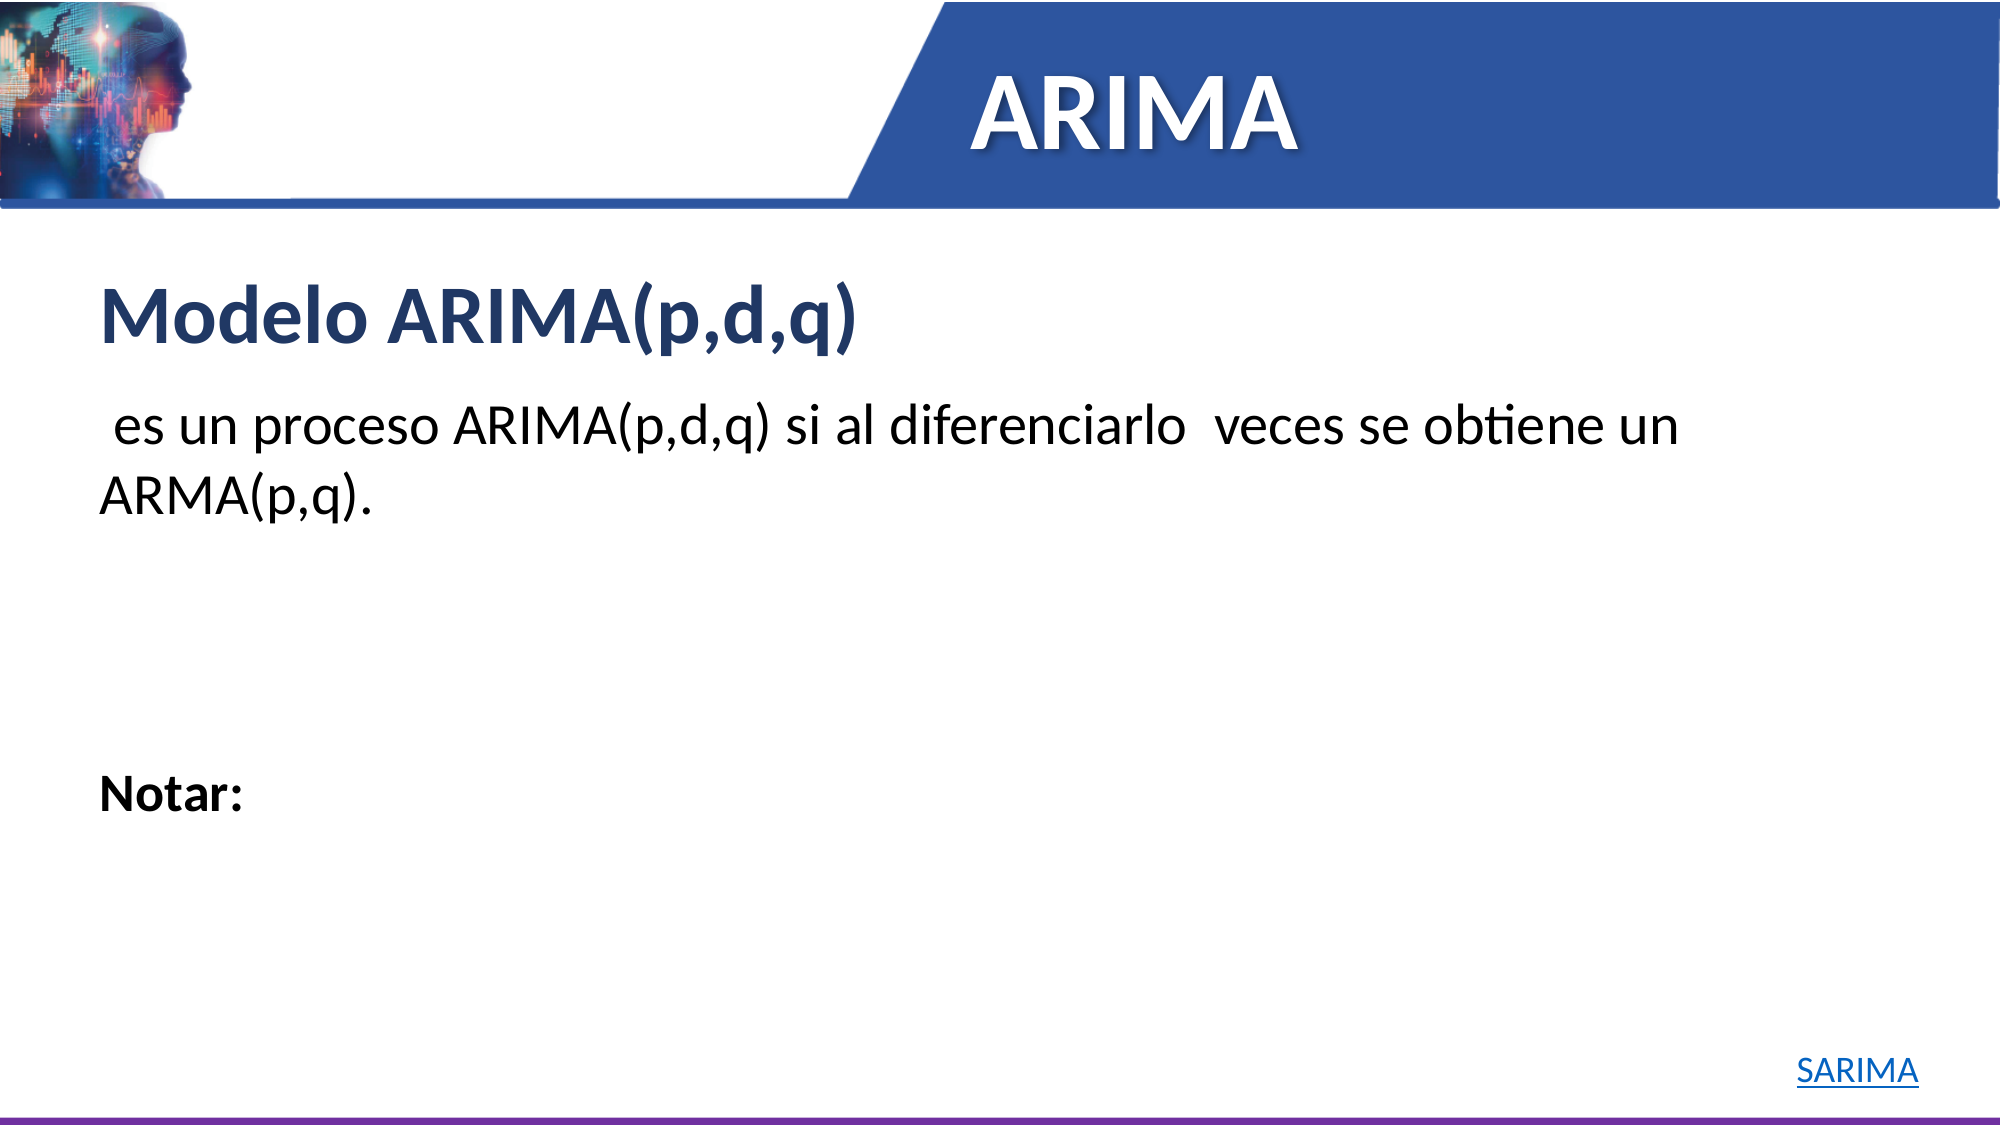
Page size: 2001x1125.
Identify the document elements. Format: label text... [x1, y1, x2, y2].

picture [0, 2, 2000, 209]
text_box SARIMA [1781, 1037, 1961, 1098]
text_box ARIMA [955, 29, 1961, 180]
